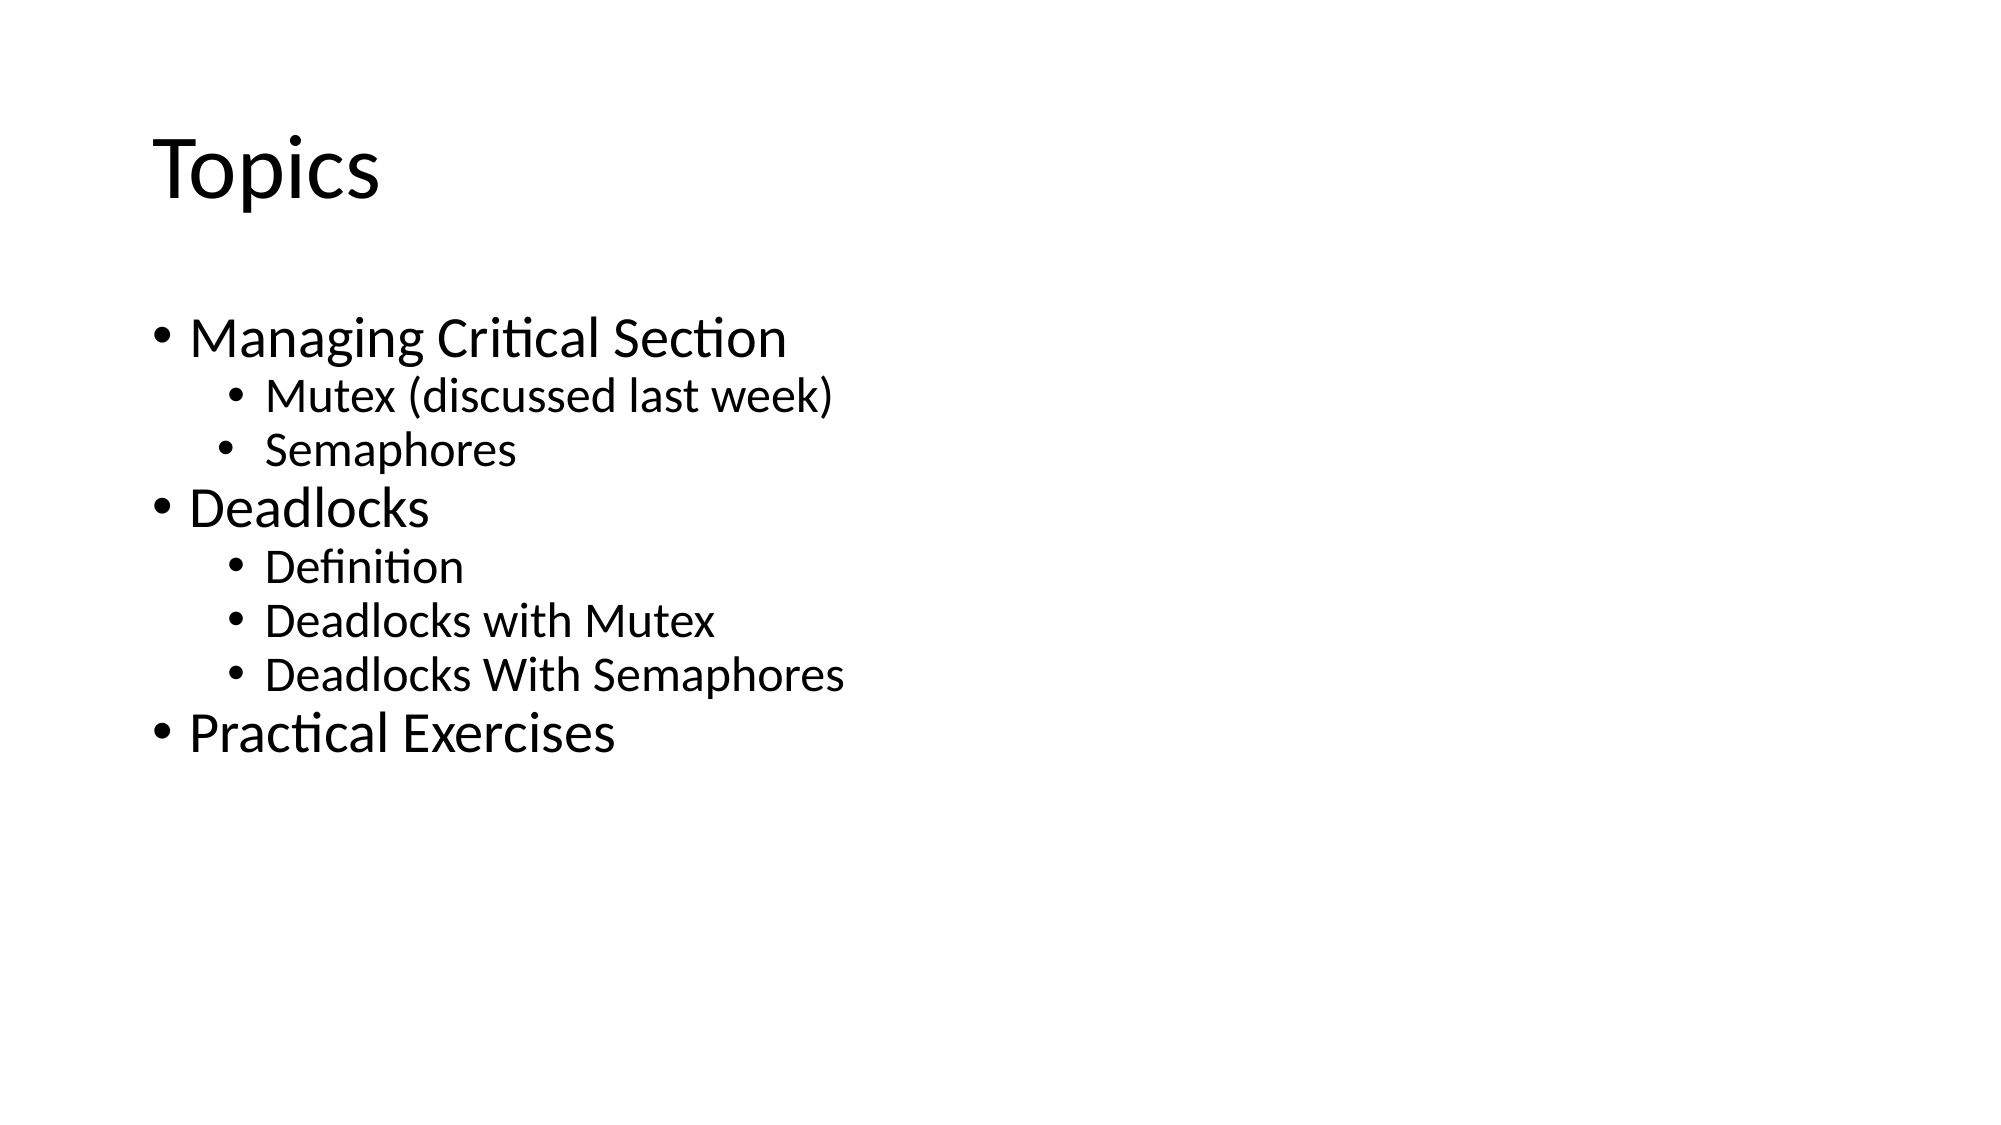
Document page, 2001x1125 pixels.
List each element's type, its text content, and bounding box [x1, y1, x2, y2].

list Managing Critical Section Mutex (discussed last week) Semaphores Deadlocks Definition Deadlocks with Mutex Deadlocks With Semaphores Practical Exercises [137, 299, 1863, 1014]
title Topics [137, 59, 1863, 278]
